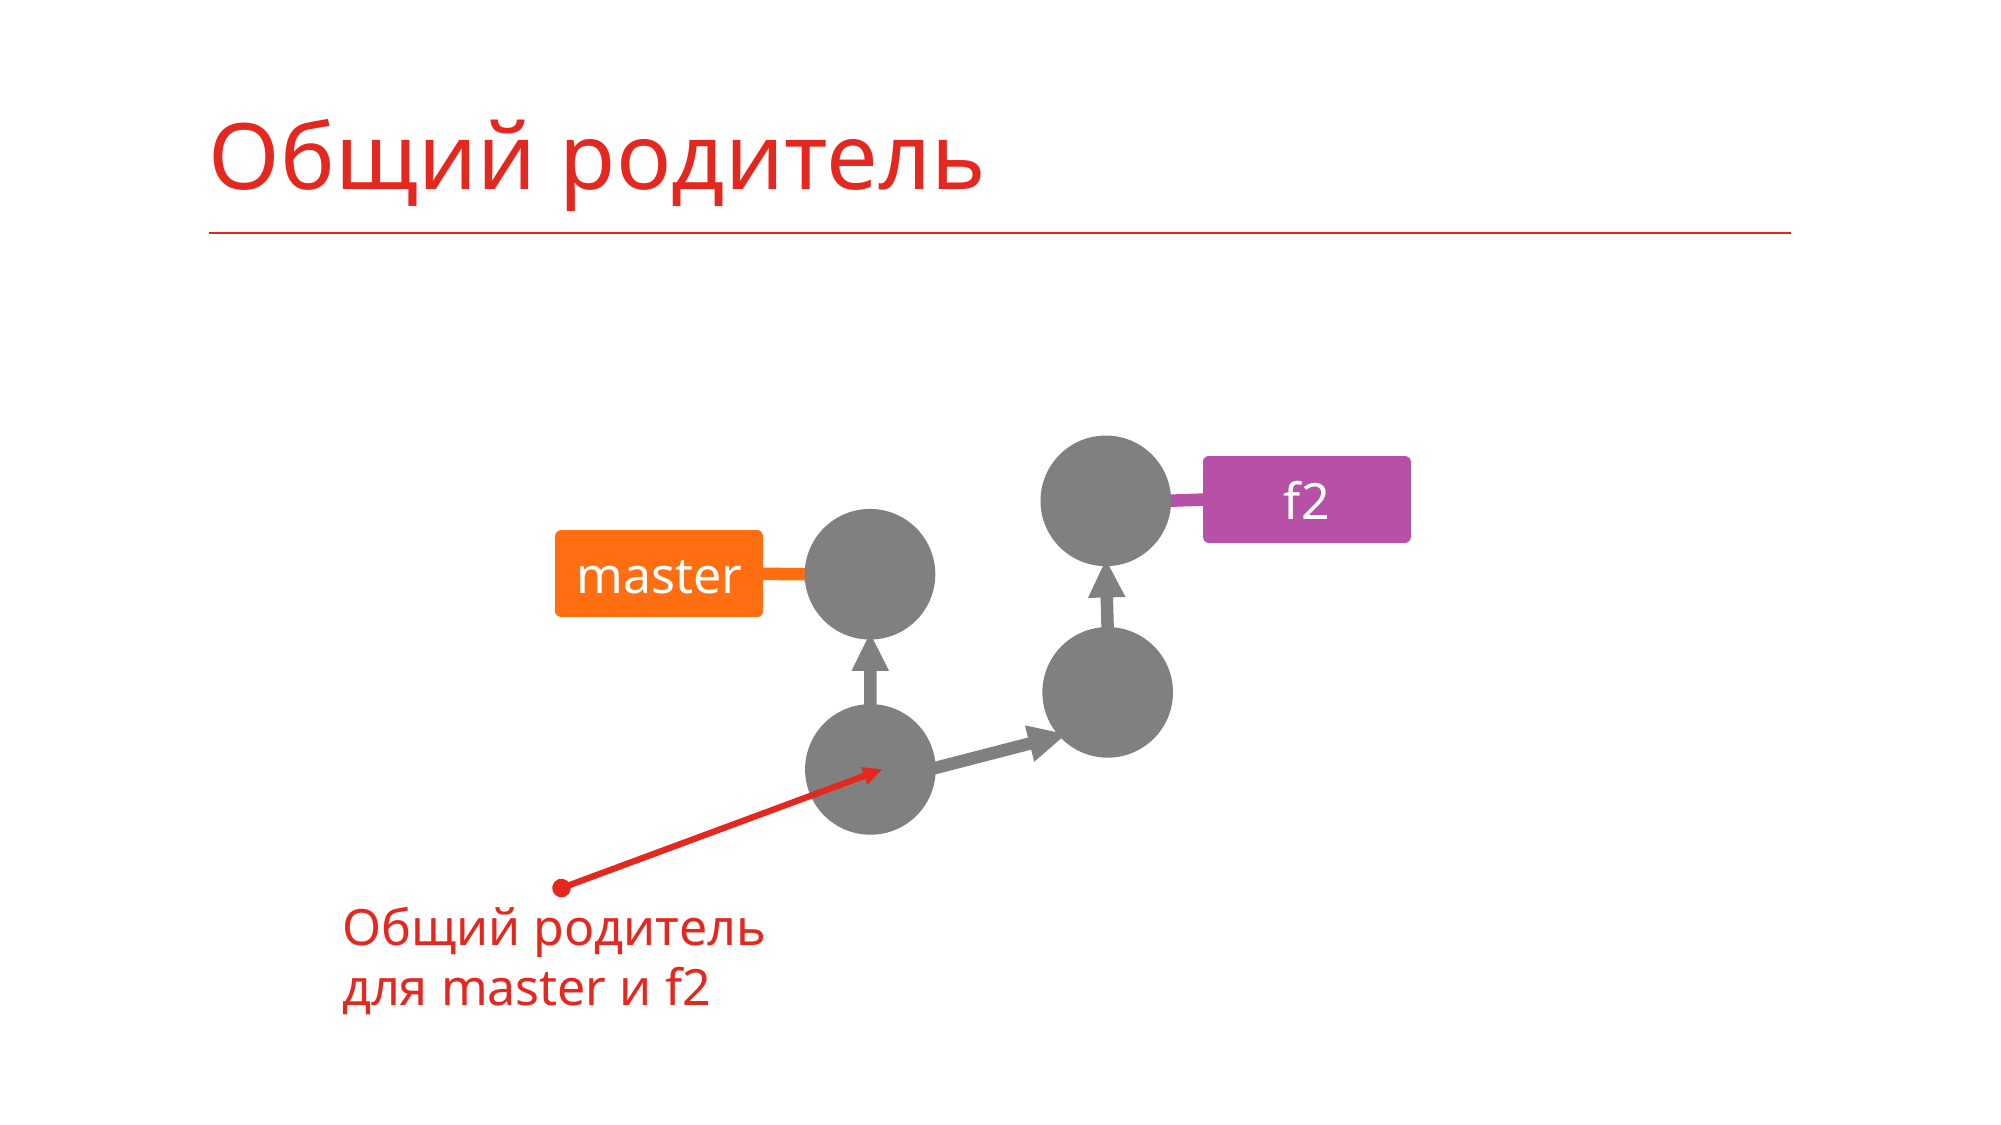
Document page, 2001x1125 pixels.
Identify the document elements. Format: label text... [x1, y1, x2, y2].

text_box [929, 733, 1067, 770]
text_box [561, 769, 883, 887]
text_box Общий родитель для master и f2 [341, 888, 781, 1023]
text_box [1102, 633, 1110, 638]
title Общий родитель [208, 54, 1792, 232]
text_box f2 [1209, 461, 1405, 537]
text_box [1046, 441, 1165, 560]
text_box master [561, 536, 758, 612]
text_box [1048, 633, 1167, 752]
text_box [810, 515, 930, 634]
text_box [811, 710, 929, 826]
